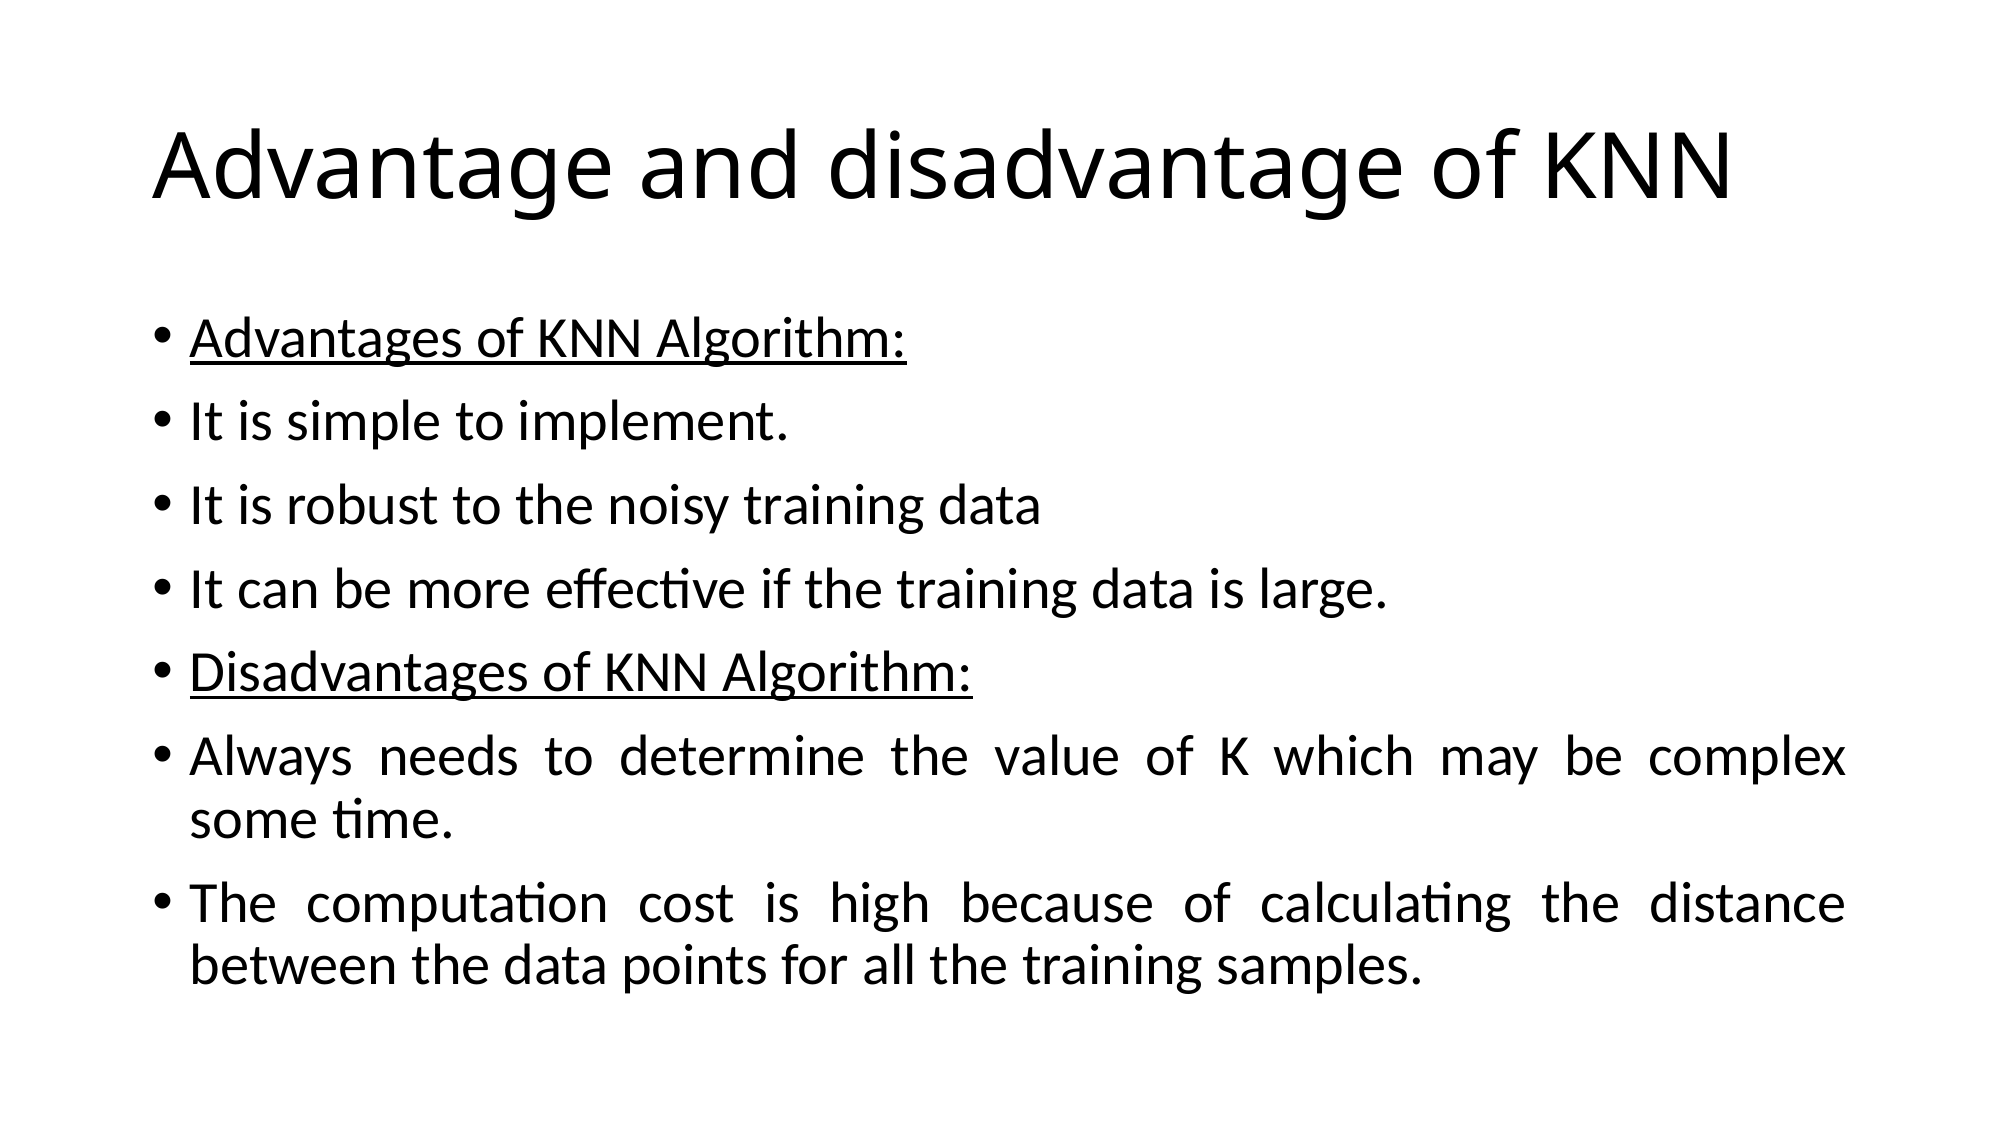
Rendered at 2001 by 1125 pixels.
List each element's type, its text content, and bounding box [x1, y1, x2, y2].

list Advantages of KNN Algorithm: It is simple to implement. It is robust to the noisy training data It can be more effective if the training data is large. Disadvantages of KNN Algorithm: Always needs to determine the value of K which may be complex some time. The computation cost is high because of calculating the distance between the data points for all the training samples. [137, 299, 1863, 1014]
title Advantage and disadvantage of KNN [137, 59, 1863, 278]
